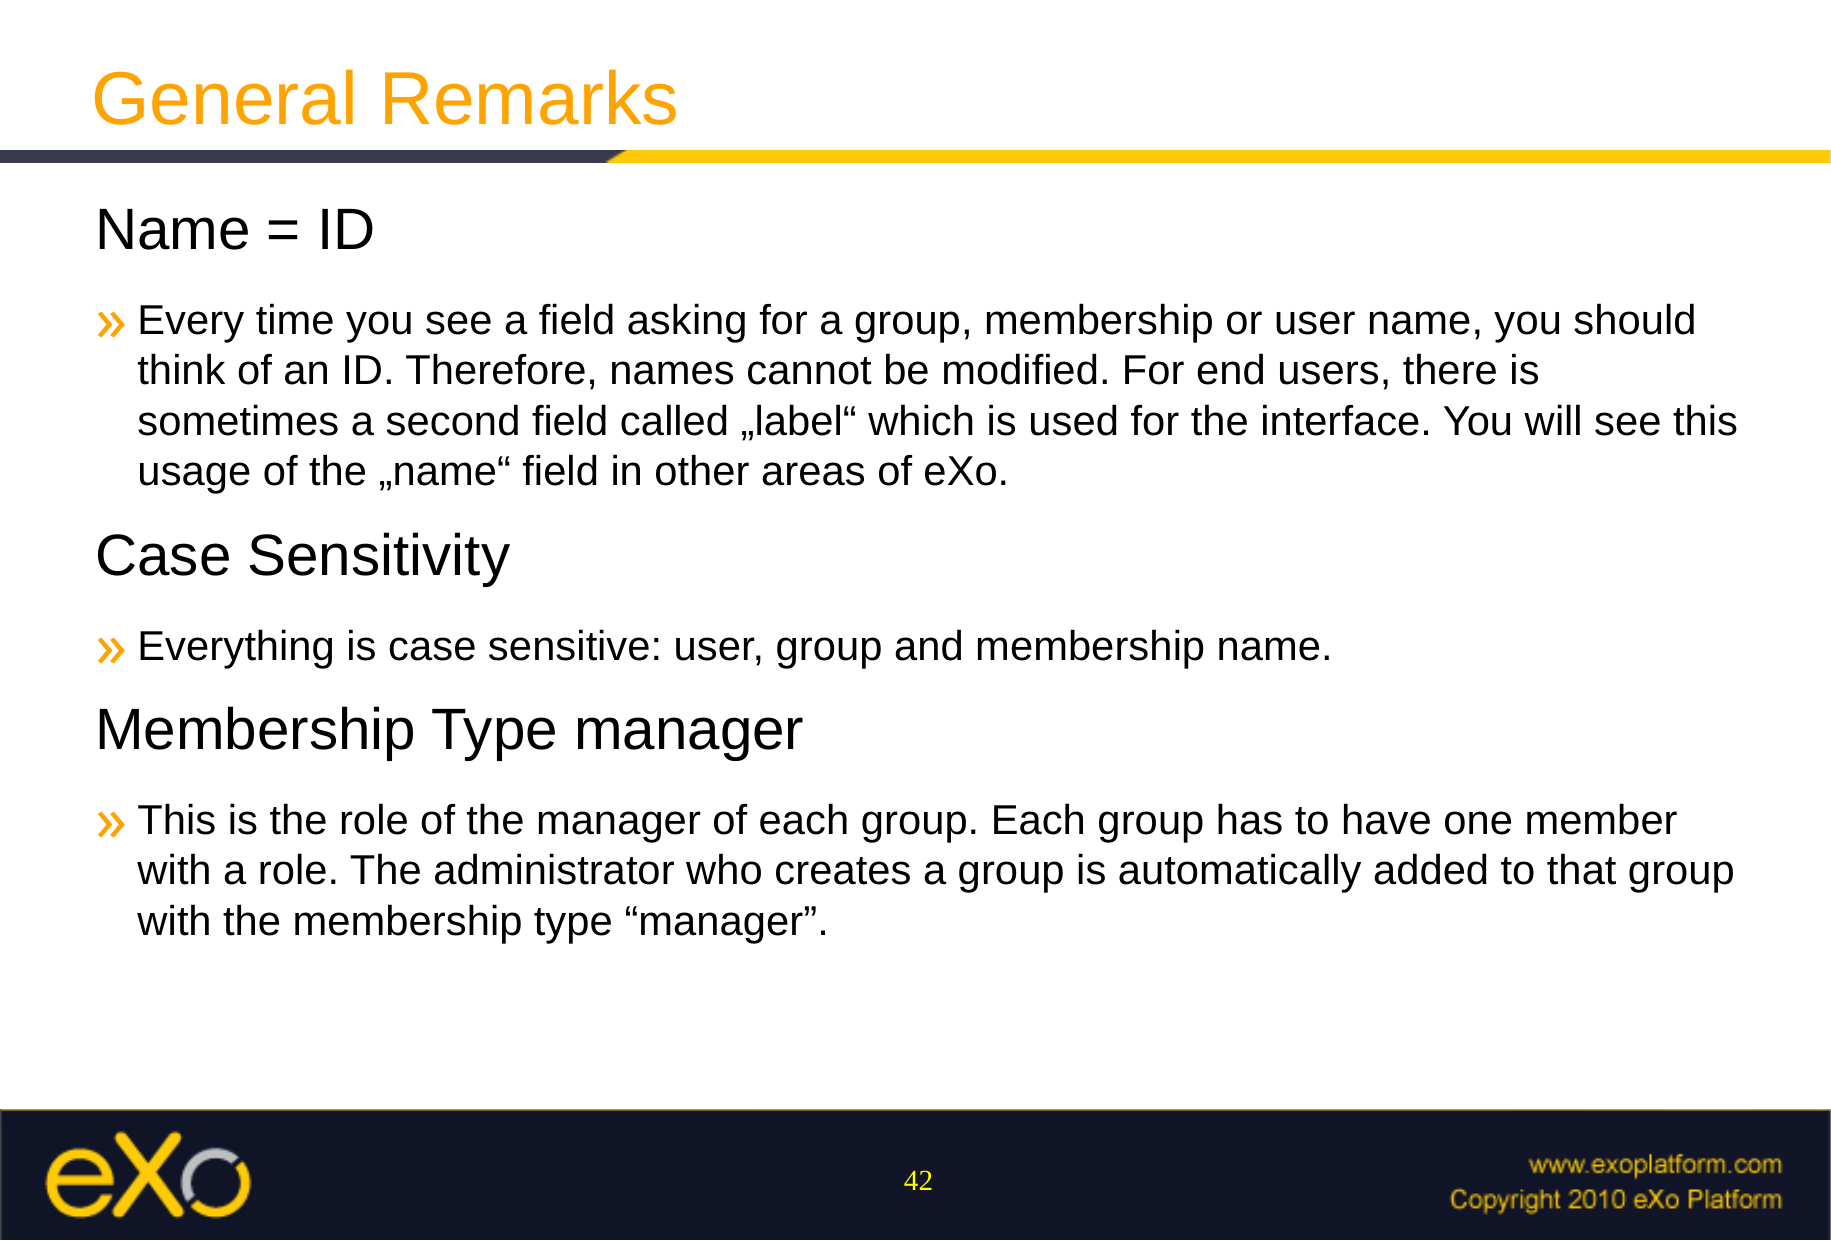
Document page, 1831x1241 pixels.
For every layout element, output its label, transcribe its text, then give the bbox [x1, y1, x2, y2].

picture [0, 1109, 1831, 1240]
text_box General Remarks [91, 49, 1739, 151]
picture [0, 150, 1831, 163]
text_box Name = ID Every time you see a field asking for a group, membership or user name, you should think of an ID. Therefore, names cannot be modified. For end users, there is sometimes a second field called „label“ which is used for the interface. You will see this usage of the „name“ field in other areas of eXo. Case Sensitivity Everything is case sensitive: user, group and membership name. Membership Type manager This is the role of the manager of each group. Each group has to have one member with a role. The administrator who creates a group is automatically added to that group with the membership type “manager”. [94, 198, 1743, 1036]
